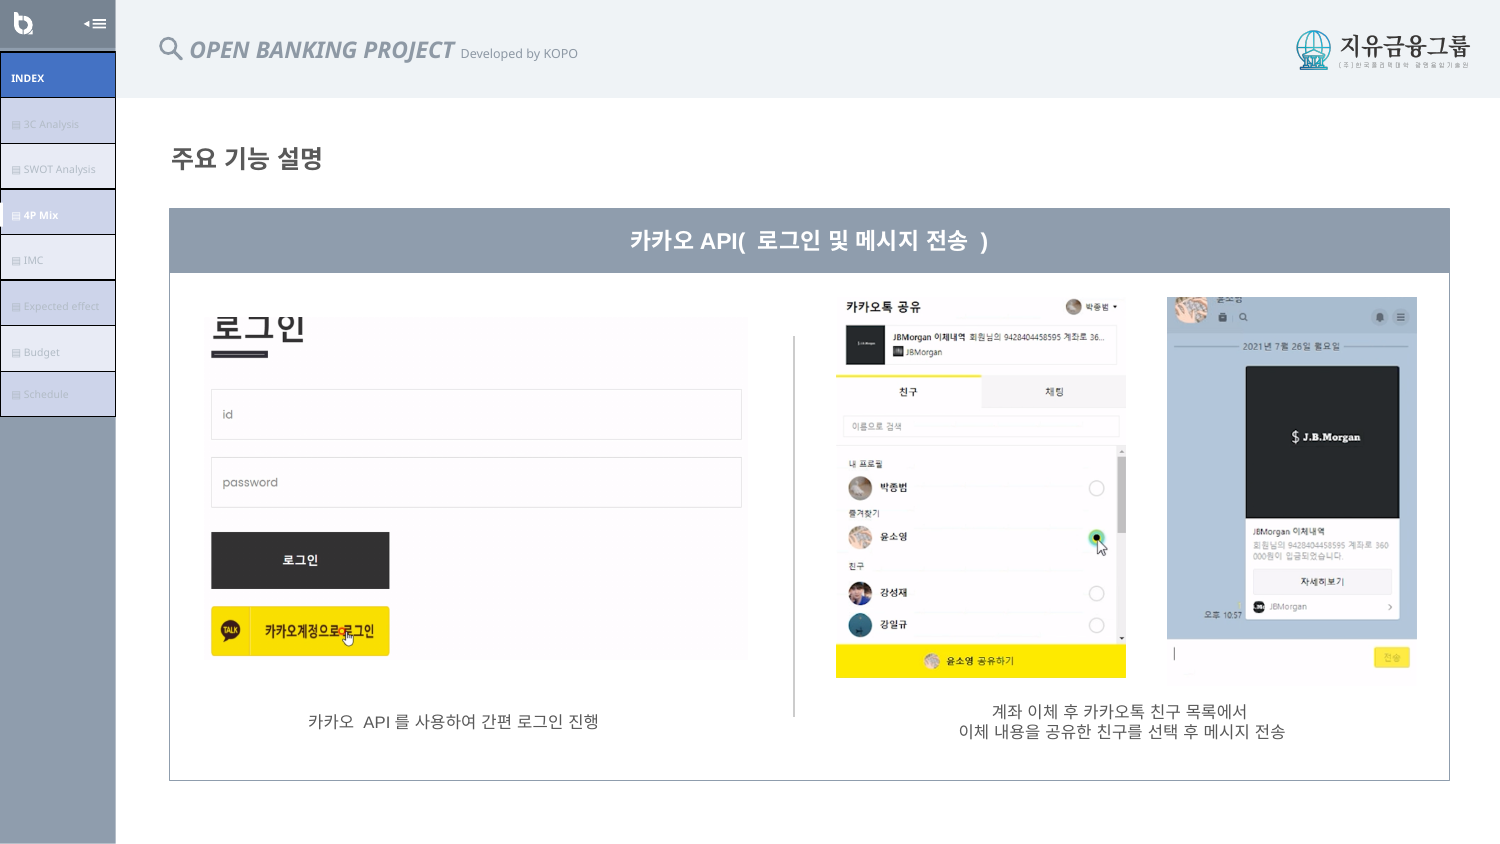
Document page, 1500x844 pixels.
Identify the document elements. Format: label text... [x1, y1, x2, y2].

text_box OPEN BANKING PROJECT Developed by KOPO [115, 0, 1500, 98]
table_cell ▤ Schedule [1, 372, 115, 416]
table_cell ▤ Expected effect [1, 281, 115, 325]
table_cell ▤ 3C Analysis [1, 98, 115, 143]
text_box 카카오 API를 사용하여 간편 로그인 진행 [293, 704, 659, 740]
text_box [0, 0, 115, 47]
text_box [0, 47, 115, 51]
picture [1167, 297, 1417, 687]
table_cell ▤ SWOT Analysis [1, 144, 115, 188]
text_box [13, 11, 33, 35]
text_box 주요 기능 설명 [115, 123, 335, 172]
table_cell ▤ IMC [1, 235, 115, 279]
text_box [0, 417, 116, 844]
picture [836, 297, 1127, 679]
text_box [158, 36, 184, 62]
text_box 카카오API( 로그인 및 메시지 전송 ) [169, 208, 1450, 272]
text_box 계좌 이체 후 카카오톡 친구 목록에서 이체 내용을 공유한 친구를 선택 후 메시지 전송 [919, 694, 1326, 750]
text_box [83, 20, 90, 27]
picture [1283, 19, 1480, 78]
table_header INDEX [1, 53, 115, 97]
table_cell ▤ Budget [1, 326, 115, 371]
picture [204, 317, 748, 660]
text_box [169, 272, 1450, 781]
table_cell ▤ 4P Mix [1, 190, 115, 234]
